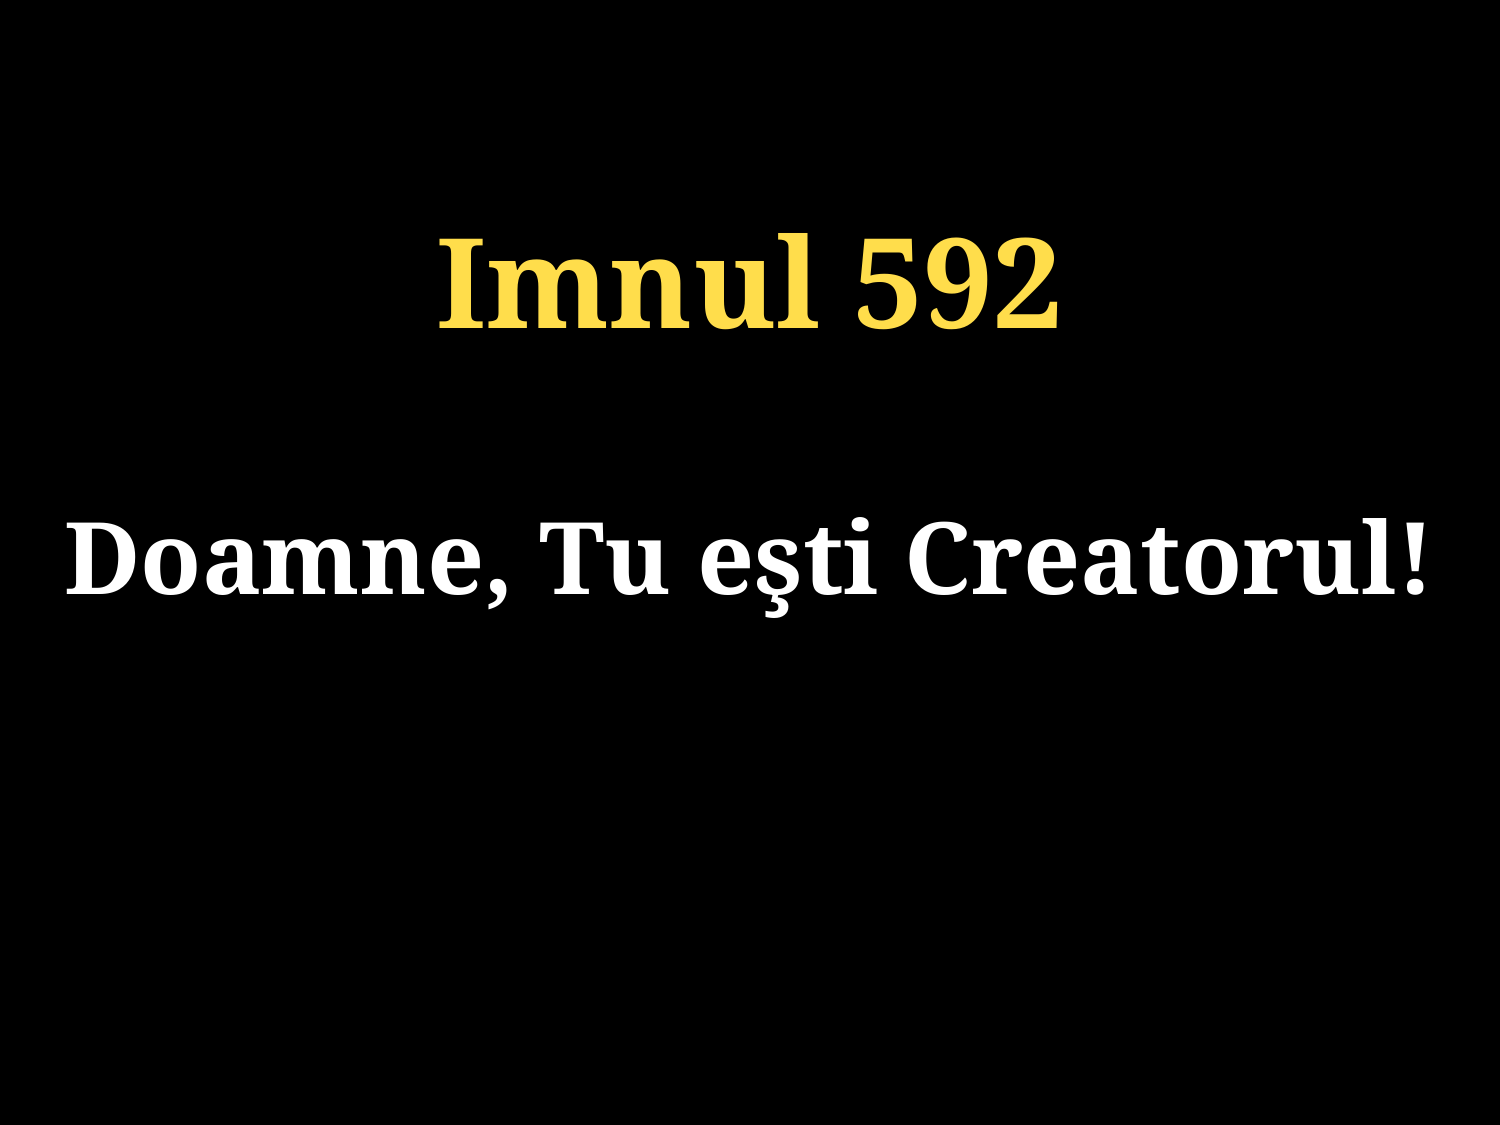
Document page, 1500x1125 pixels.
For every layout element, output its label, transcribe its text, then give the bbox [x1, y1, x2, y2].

text_box Imnul 592 [0, 195, 1500, 361]
text_box Doamne, Tu eşti Creatorul! [0, 487, 1500, 623]
